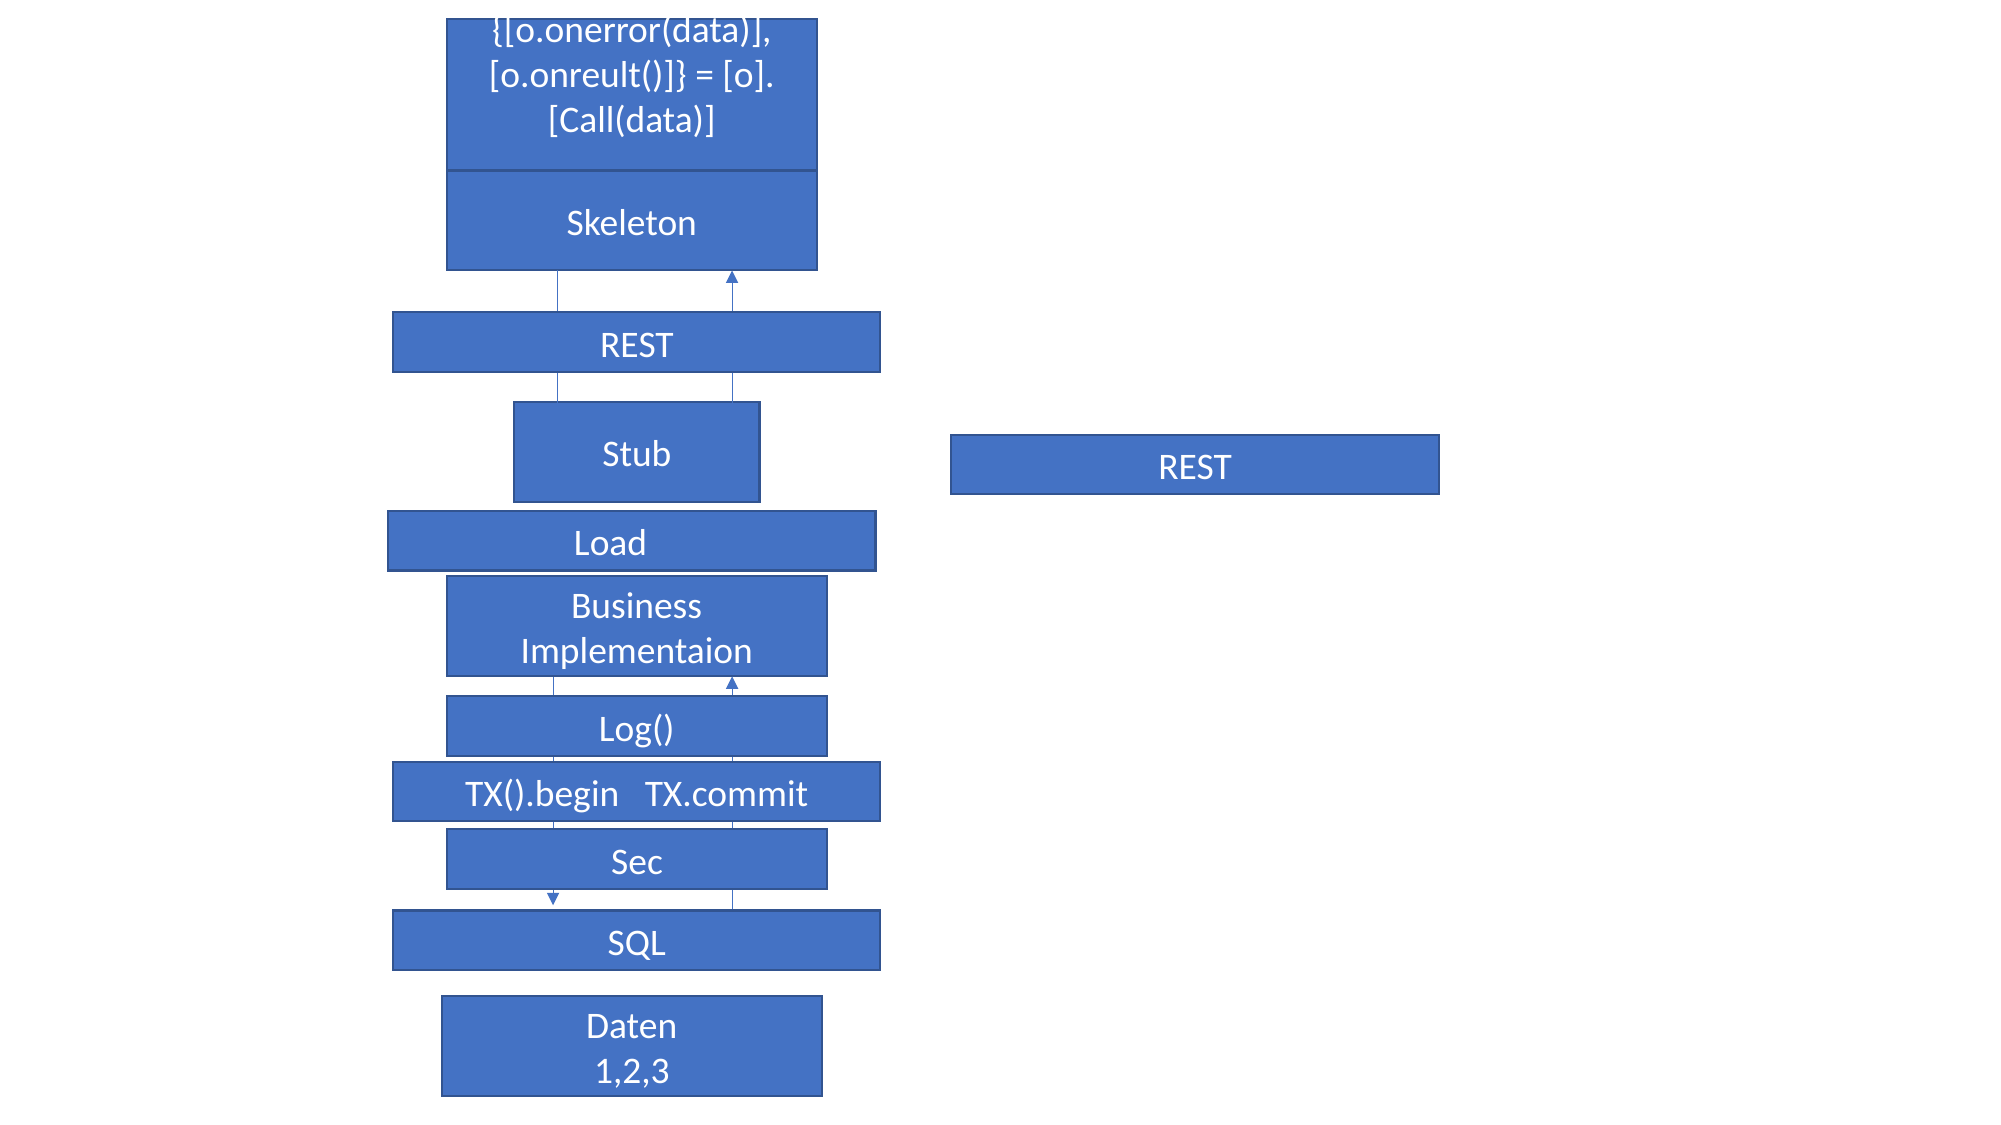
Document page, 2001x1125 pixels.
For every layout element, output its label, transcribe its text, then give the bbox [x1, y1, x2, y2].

text_box REST [558, 311, 732, 373]
text_box Skeleton [446, 171, 818, 271]
text_box TX().begin TX.commit [733, 761, 881, 822]
text_box SQL [392, 909, 881, 971]
text_box REST [392, 311, 557, 373]
text_box Daten 1,2,3 [441, 995, 823, 1097]
text_box Log() [554, 695, 732, 757]
text_box {[o.onerror(data)],[o.onreult()]} = [o].[Call(data)] [446, 18, 818, 171]
text_box Log() [446, 695, 553, 757]
text_box Business Implementaion [446, 575, 828, 677]
text_box Log() [733, 695, 828, 757]
text_box REST [950, 434, 1440, 495]
text_box TX().begin TX.commit [392, 761, 553, 822]
text_box Sec [446, 828, 553, 890]
text_box Load [387, 510, 877, 572]
text_box Stub [513, 401, 761, 503]
text_box REST [733, 311, 881, 373]
text_box TX().begin TX.commit [554, 761, 732, 822]
text_box Sec [733, 828, 828, 890]
text_box Sec [554, 828, 732, 890]
